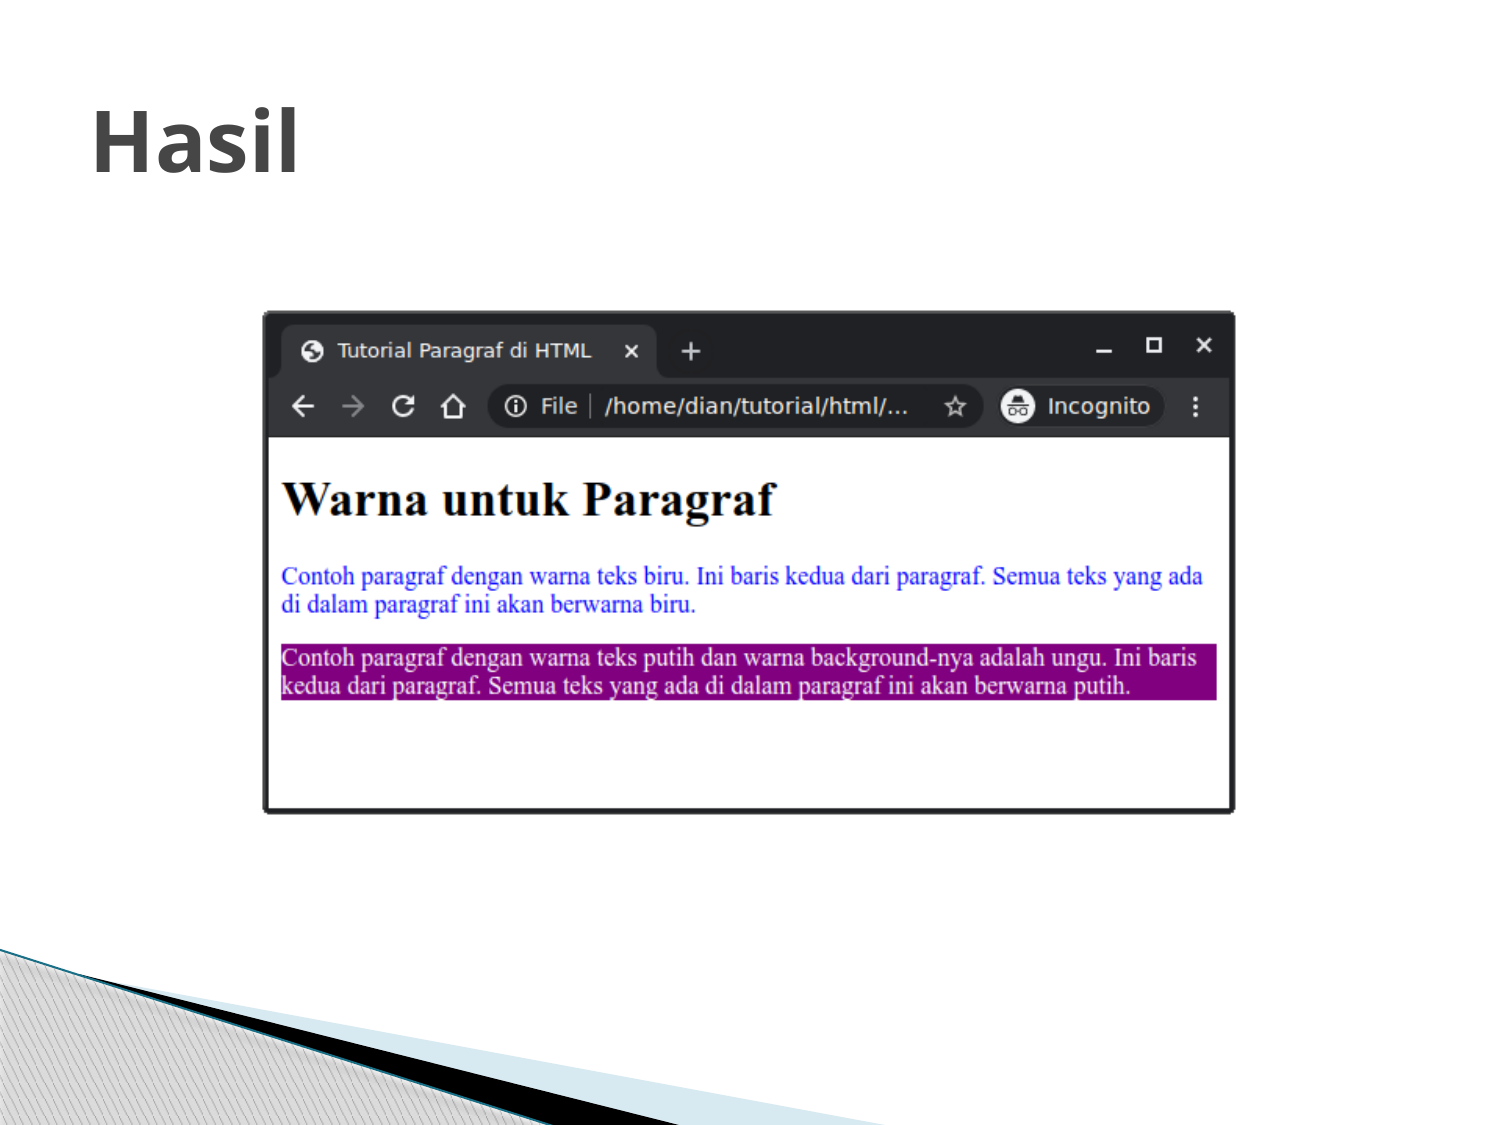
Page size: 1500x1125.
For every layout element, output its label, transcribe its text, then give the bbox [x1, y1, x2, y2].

title Hasil [75, 45, 1425, 233]
picture [258, 303, 1242, 822]
